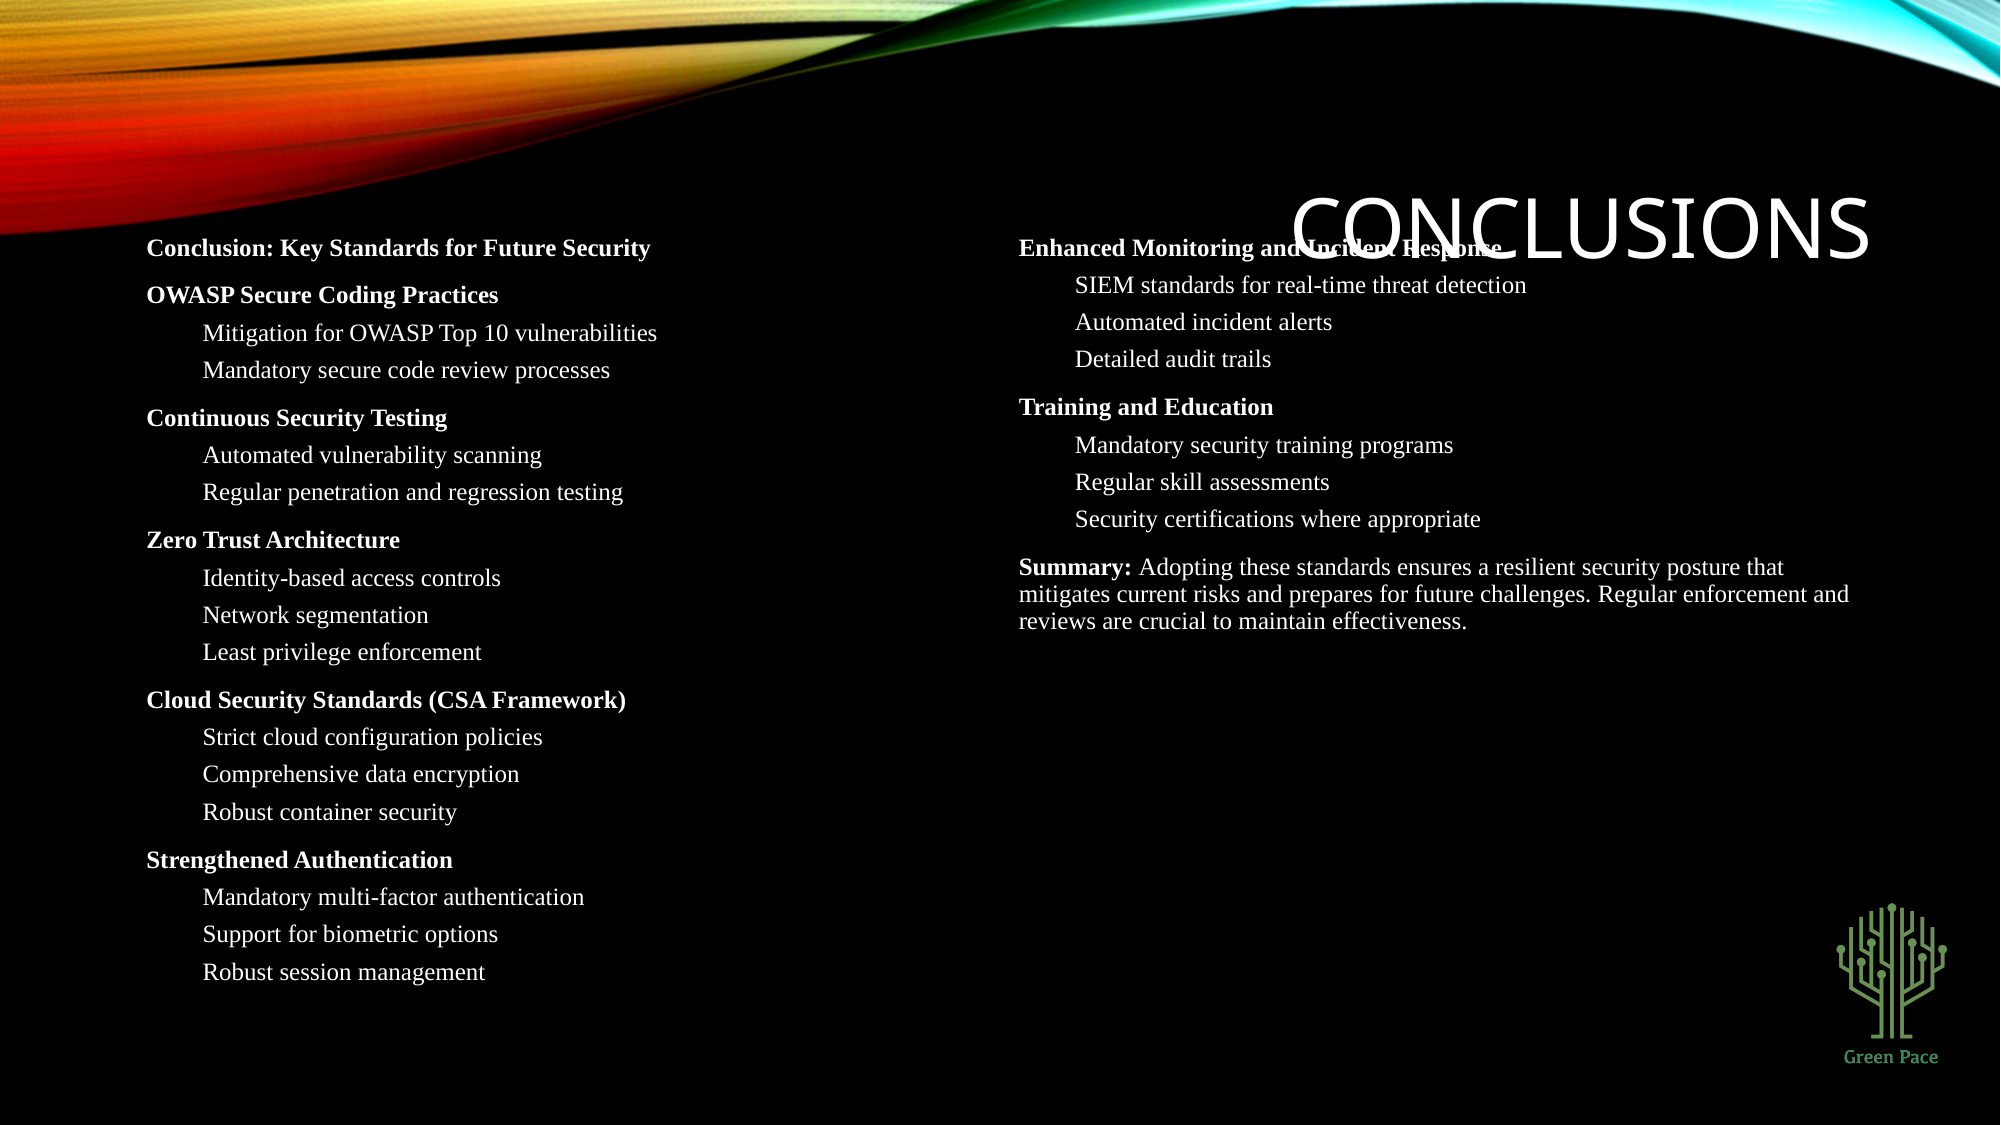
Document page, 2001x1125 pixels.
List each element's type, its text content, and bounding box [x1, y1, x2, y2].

picture [0, 0, 2000, 237]
list Conclusion: Key Standards for Future Security OWASP Secure Coding Practices Mitigation for OWASP Top 10 vulnerabilities Mandatory secure code review processes Continuous Security Testing Automated vulnerability scanning Regular penetration and regression testing Zero Trust Architecture Identity-based access controls Network segmentation Least privilege enforcement Cloud Security Standards (CSA Framework) Strict cloud configuration policies Comprehensive data encryption Robust container security Strengthened Authentication Mandatory multi-factor authentication Support for biometric options Robust session management Enhanced Monitoring and Incident Response SIEM standards for real-time threat detection Automated incident alerts Detailed audit trails Training and Education Mandatory security training programs Regular skill assessments Security certifications where appropriate Summary: Adopting these standards ensures a resilient security posture that mitigates current risks and prepares for future challenges. Regular enforcement and reviews are crucial to maintain effectiveness. [112, 227, 1888, 1021]
title CONCLUSIONS [474, 125, 1888, 227]
picture [1817, 892, 1964, 1082]
